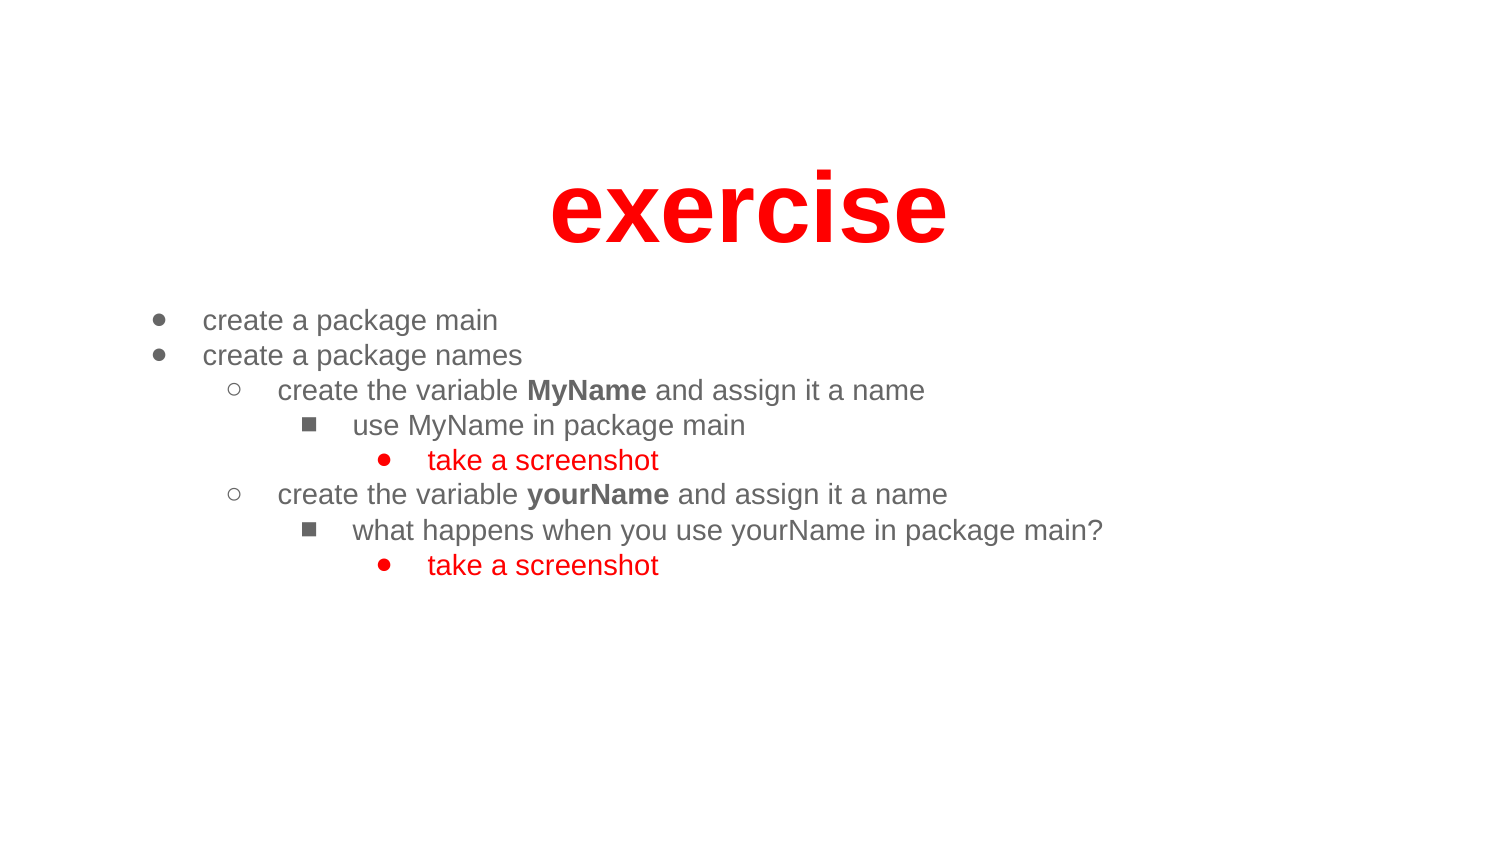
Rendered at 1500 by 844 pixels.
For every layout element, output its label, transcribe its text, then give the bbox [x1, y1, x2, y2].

title exercise [112, 87, 1388, 278]
subtitle create a package main create a package names create the variable MyName and assign it a name use MyName in package main take a screenshot create the variable yourName and assign it a name what happens when you use yourName in package main? take a screenshot [112, 286, 1388, 793]
